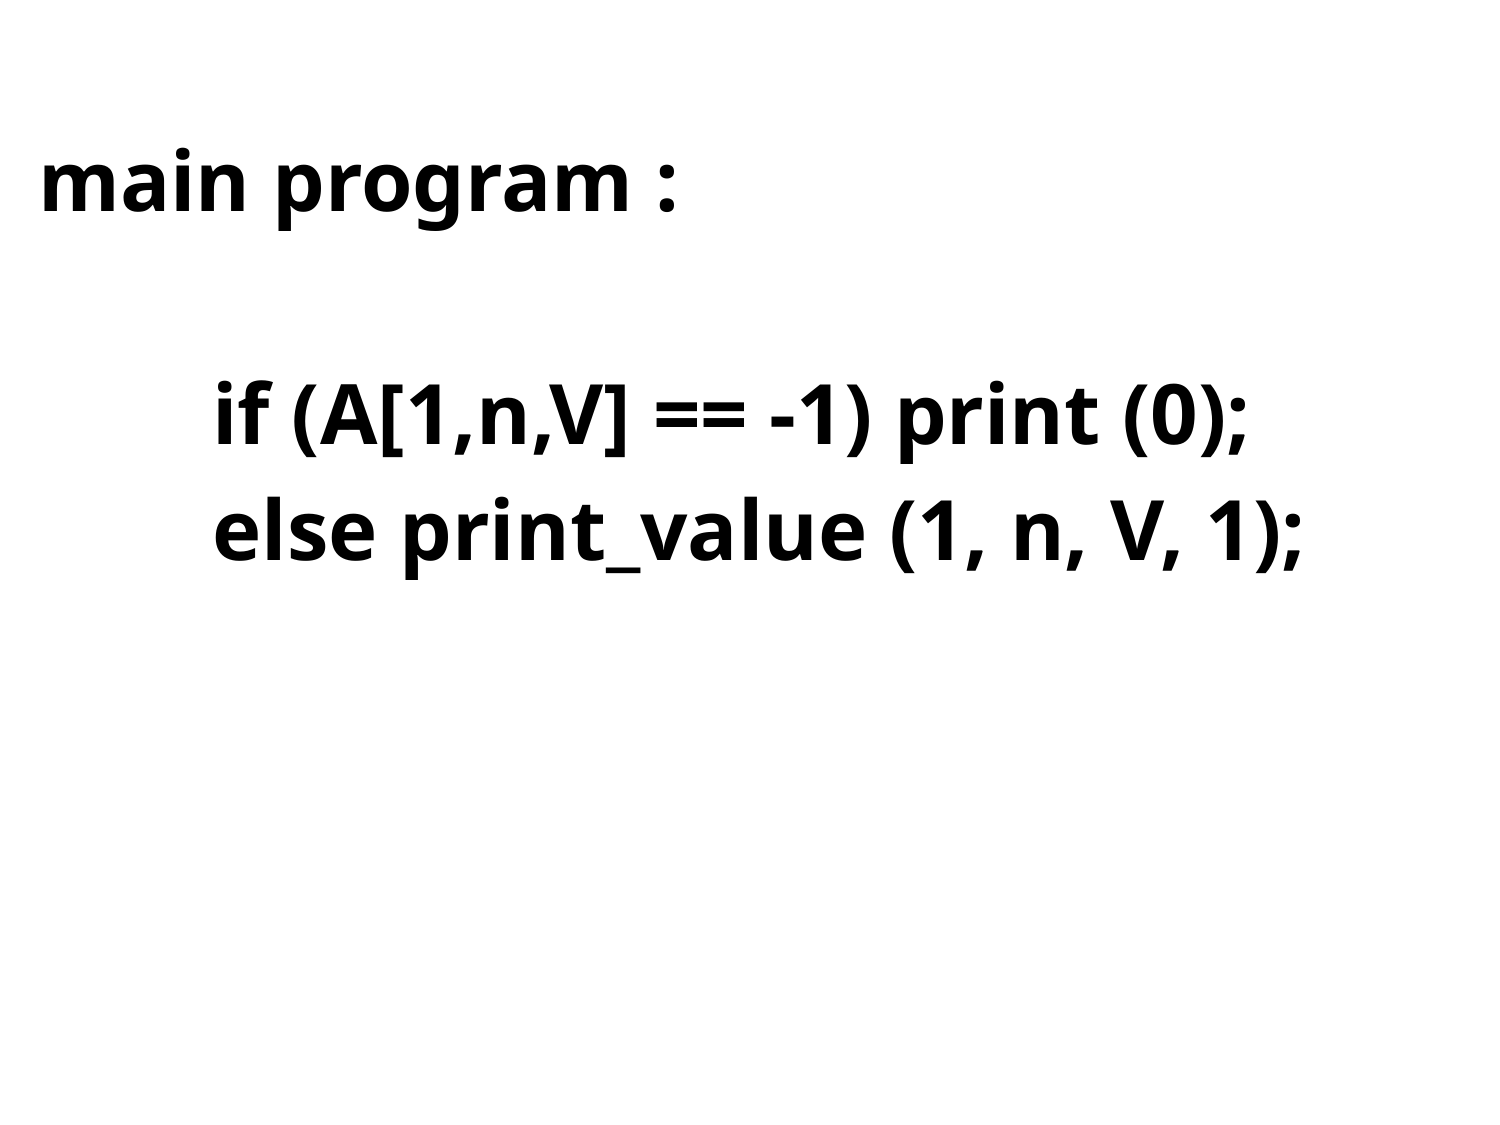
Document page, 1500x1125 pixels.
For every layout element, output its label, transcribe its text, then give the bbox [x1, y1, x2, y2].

subtitle main program : if (A[1,n,V] == -1) print (0); else print_value (1, n, V, 1); [23, 23, 1477, 1102]
